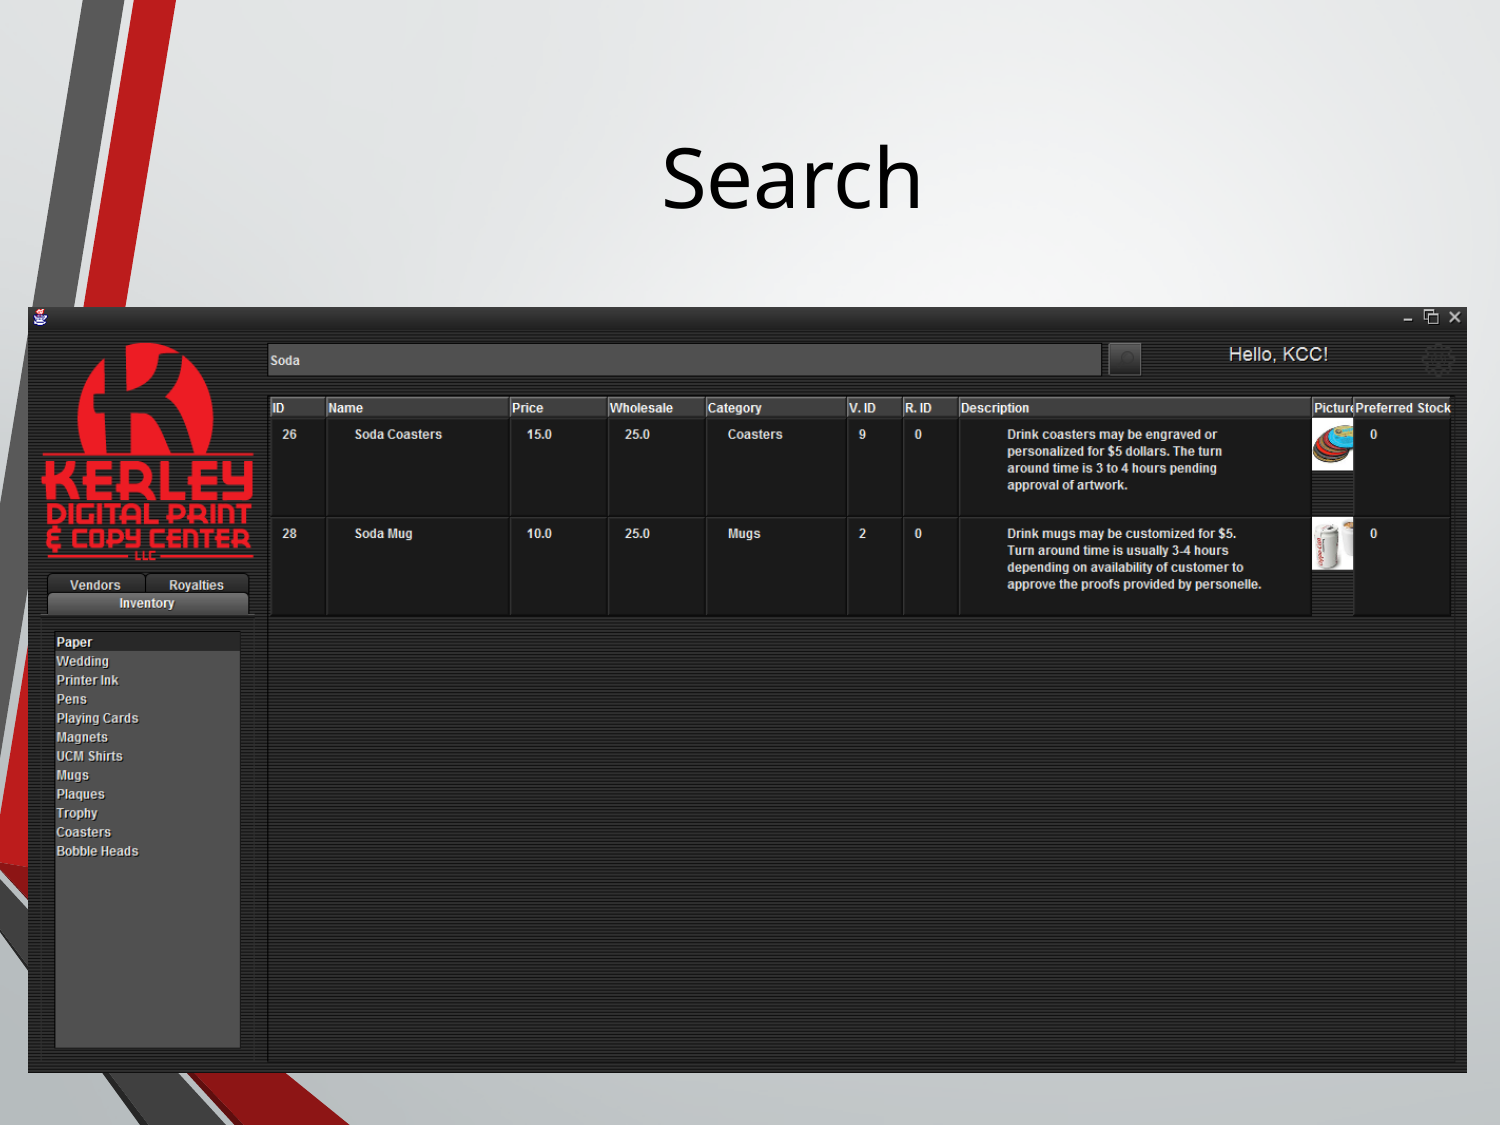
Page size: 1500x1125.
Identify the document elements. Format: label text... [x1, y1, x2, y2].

title Search [161, 75, 1425, 277]
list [27, 306, 1467, 1073]
